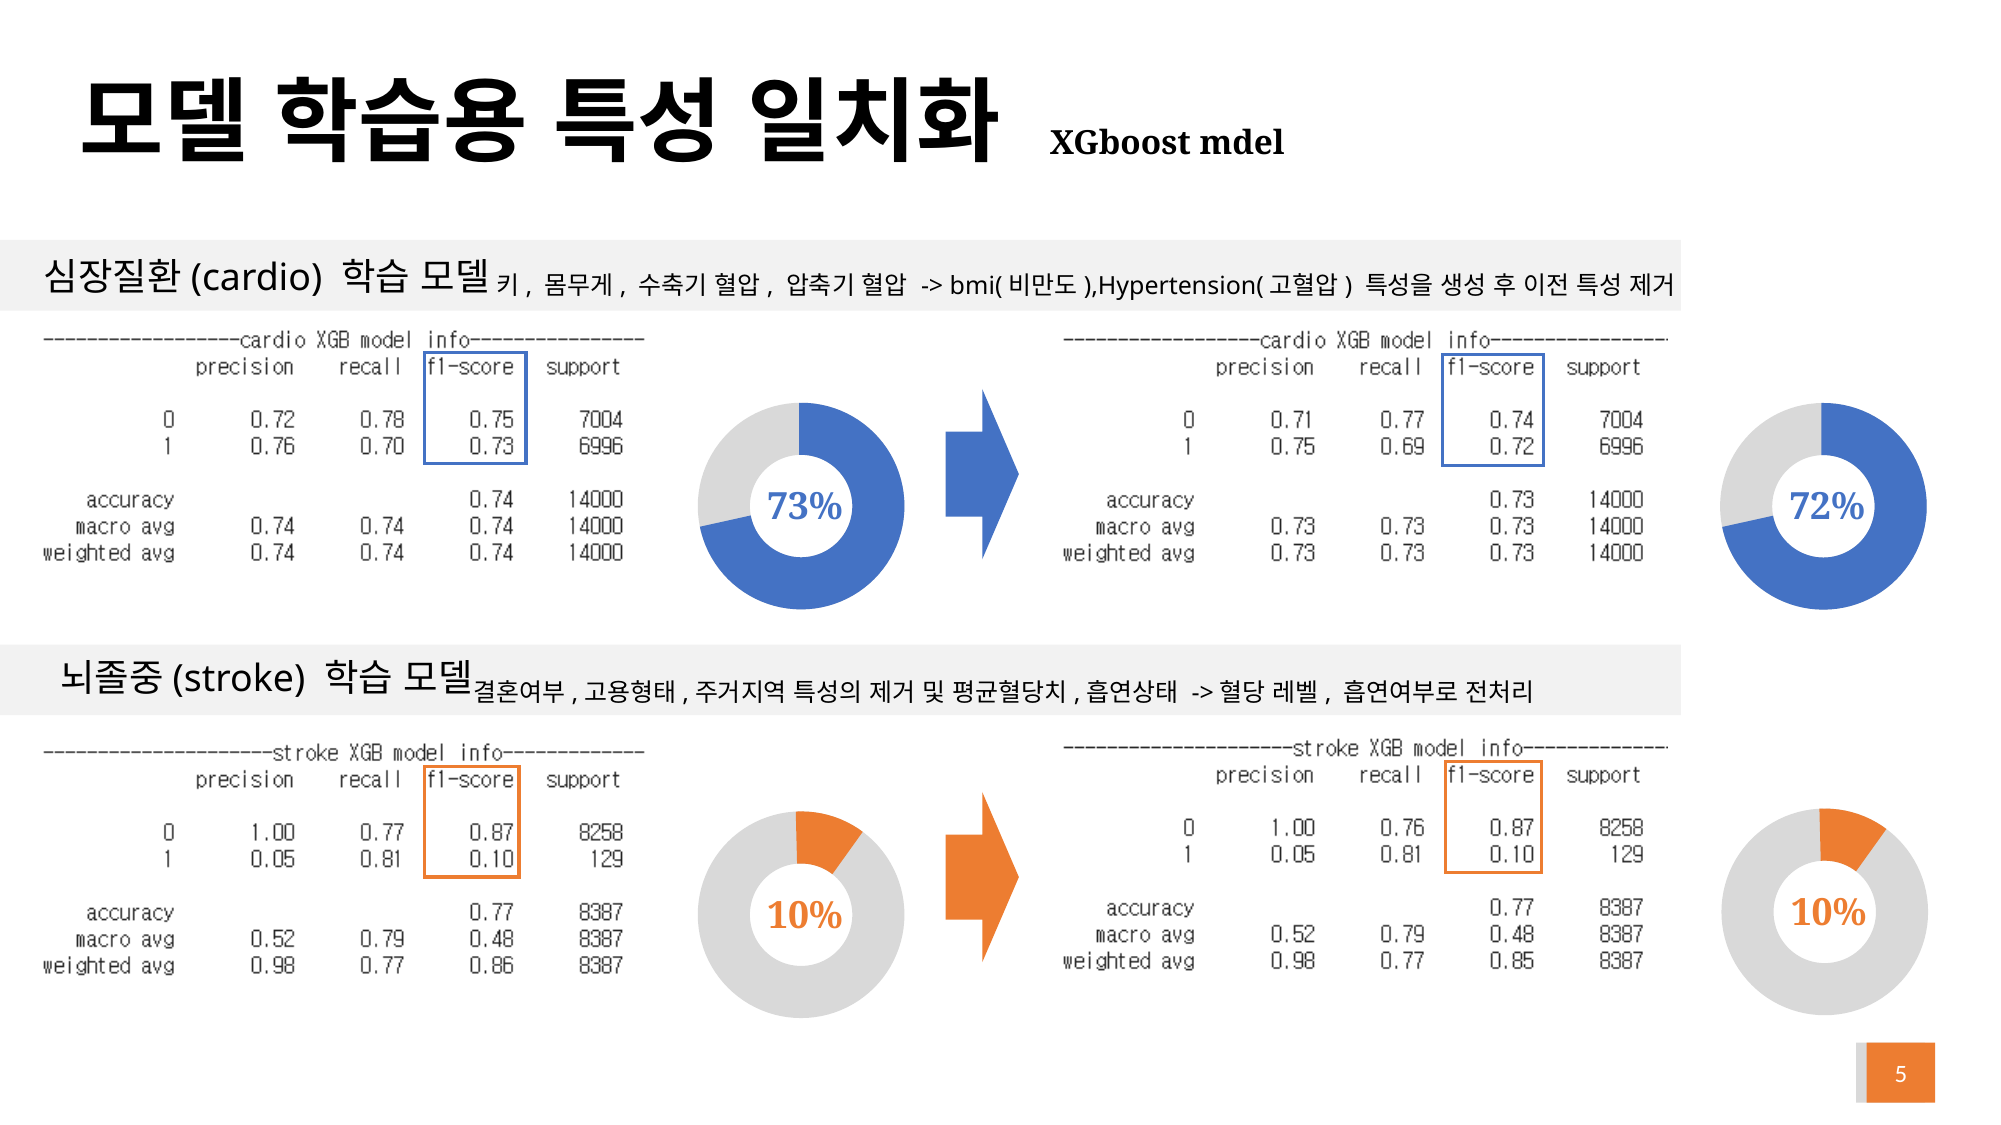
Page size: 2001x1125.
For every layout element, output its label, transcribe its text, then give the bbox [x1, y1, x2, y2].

text_box 72% [1770, 482, 1885, 528]
text_box [1747, 428, 1902, 585]
picture [41, 326, 646, 575]
text_box [723, 428, 800, 521]
text_box [0, 643, 1682, 716]
title 모델 학습용 특성 일치화 XGboost mdel [64, 59, 1936, 190]
text_box 10% [748, 890, 862, 936]
picture [1061, 326, 1668, 580]
text_box 73% [748, 482, 862, 528]
text_box [944, 791, 1021, 963]
text_box 키, 몸무게, 수축기 혈압, 압축기 혈압 -> bmi(비만도),Hypertension(고혈압) 특성을 생성 후 이전 특성 제거 [496, 269, 1704, 300]
text_box [724, 428, 879, 584]
text_box [796, 836, 848, 890]
text_box 10% [1771, 887, 1886, 934]
text_box [0, 239, 1682, 312]
text_box 심장질환(cardio) 학습 모델 [43, 252, 560, 298]
slide_number 5 [1877, 1052, 1925, 1094]
text_box [1746, 834, 1903, 990]
text_box [723, 837, 879, 993]
text_box [1820, 834, 1872, 887]
text_box [944, 388, 1021, 560]
text_box 결혼여부,고용형태,주거지역 특성의 제거 및 평균혈당치,흡연상태 ->혈당 레벨, 흡연여부로 전처리 [473, 676, 1682, 707]
text_box 뇌졸중(stroke) 학습 모델 [60, 653, 502, 699]
picture [41, 736, 646, 983]
picture [1061, 736, 1668, 982]
text_box [1745, 428, 1822, 521]
